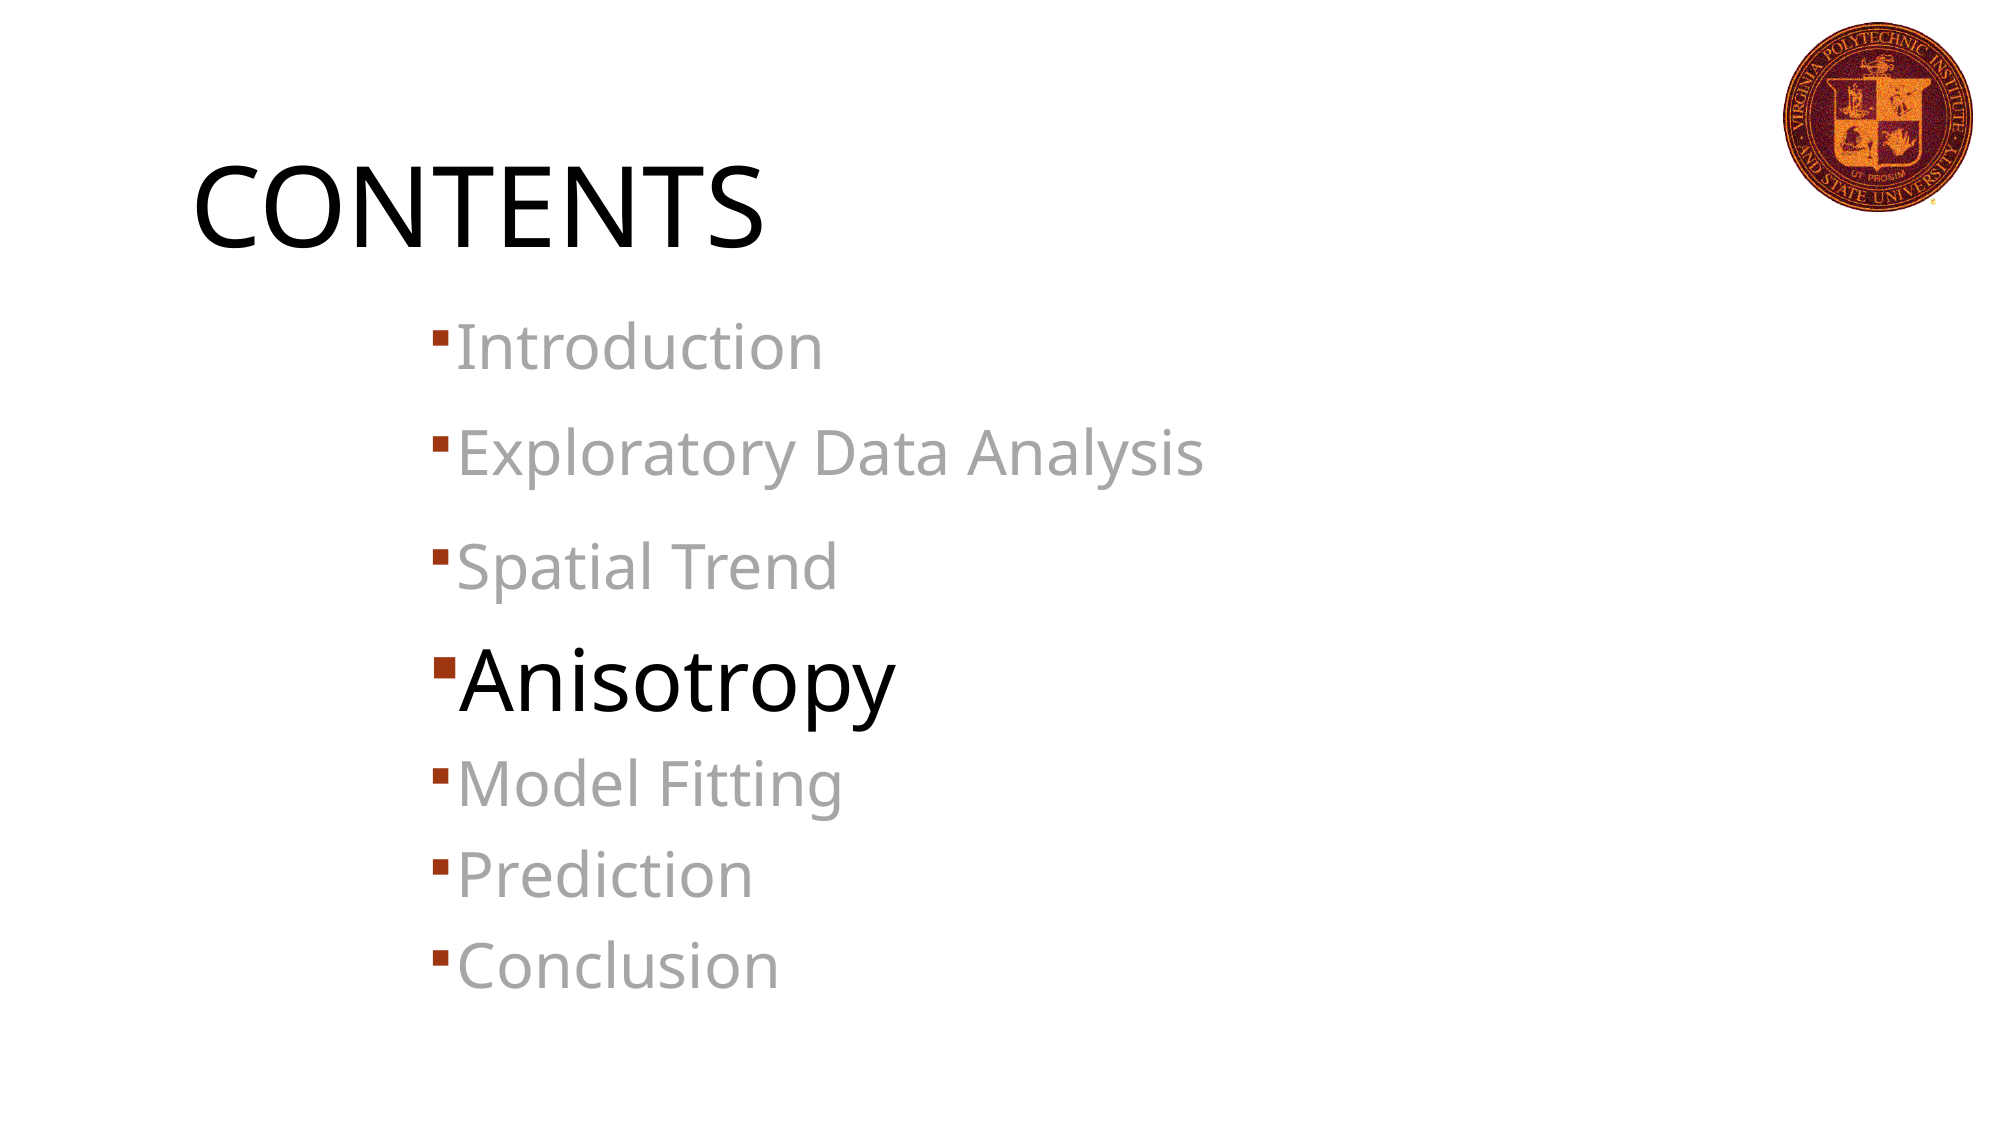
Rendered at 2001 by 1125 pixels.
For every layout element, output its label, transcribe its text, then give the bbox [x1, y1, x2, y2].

title Contents [175, 79, 1826, 344]
picture [1783, 22, 1973, 212]
list Introduction Exploratory Data Analysis Spatial Trend Anisotropy Model Fitting Prediction Conclusion [413, 299, 1774, 1014]
